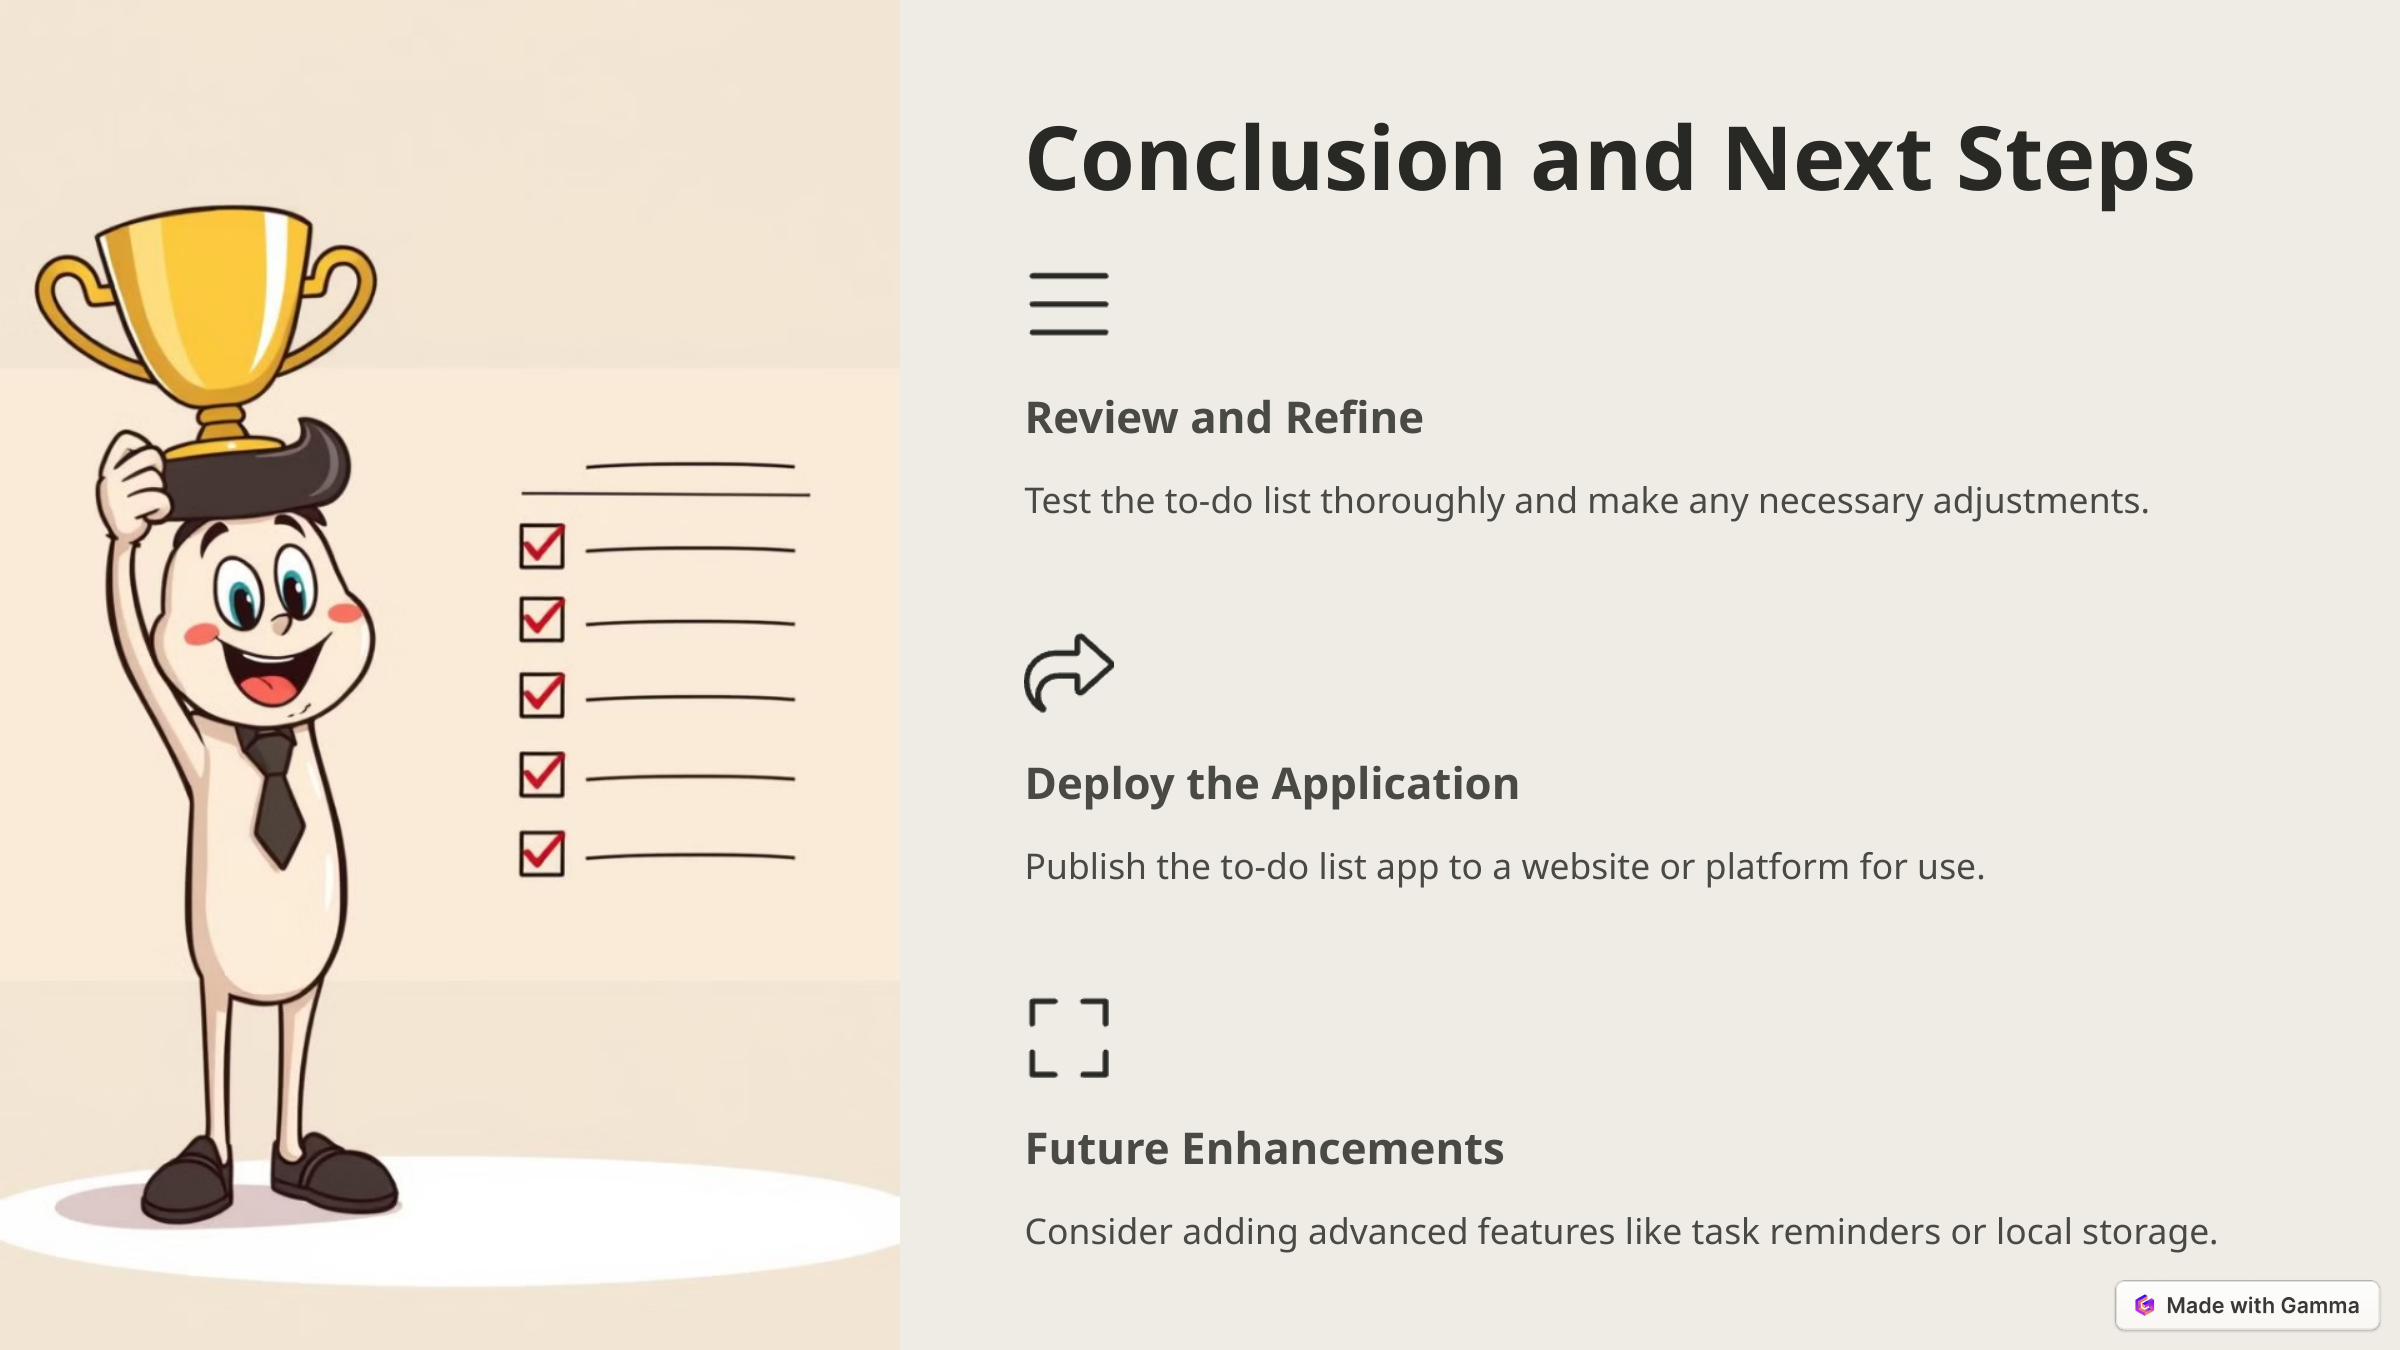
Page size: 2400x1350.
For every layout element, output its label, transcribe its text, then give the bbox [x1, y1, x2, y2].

picture [1024, 262, 1114, 352]
text_box Test the to-do list thoroughly and make any necessary adjustments. [1024, 464, 2276, 522]
picture [2106, 1271, 2389, 1339]
text_box Future Enhancements [1024, 1118, 1470, 1175]
text_box Publish the to-do list app to a website or platform for use. [1024, 830, 2276, 887]
picture [1024, 993, 1114, 1083]
picture [0, 0, 900, 1350]
picture [1024, 628, 1114, 718]
text_box Consider adding advanced features like task reminders or local storage. [1024, 1195, 2276, 1253]
text_box Review and Refine [1024, 387, 1470, 444]
text_box Deploy the Application [1024, 753, 1482, 809]
text_box Conclusion and Next Steps [1024, 97, 2081, 210]
